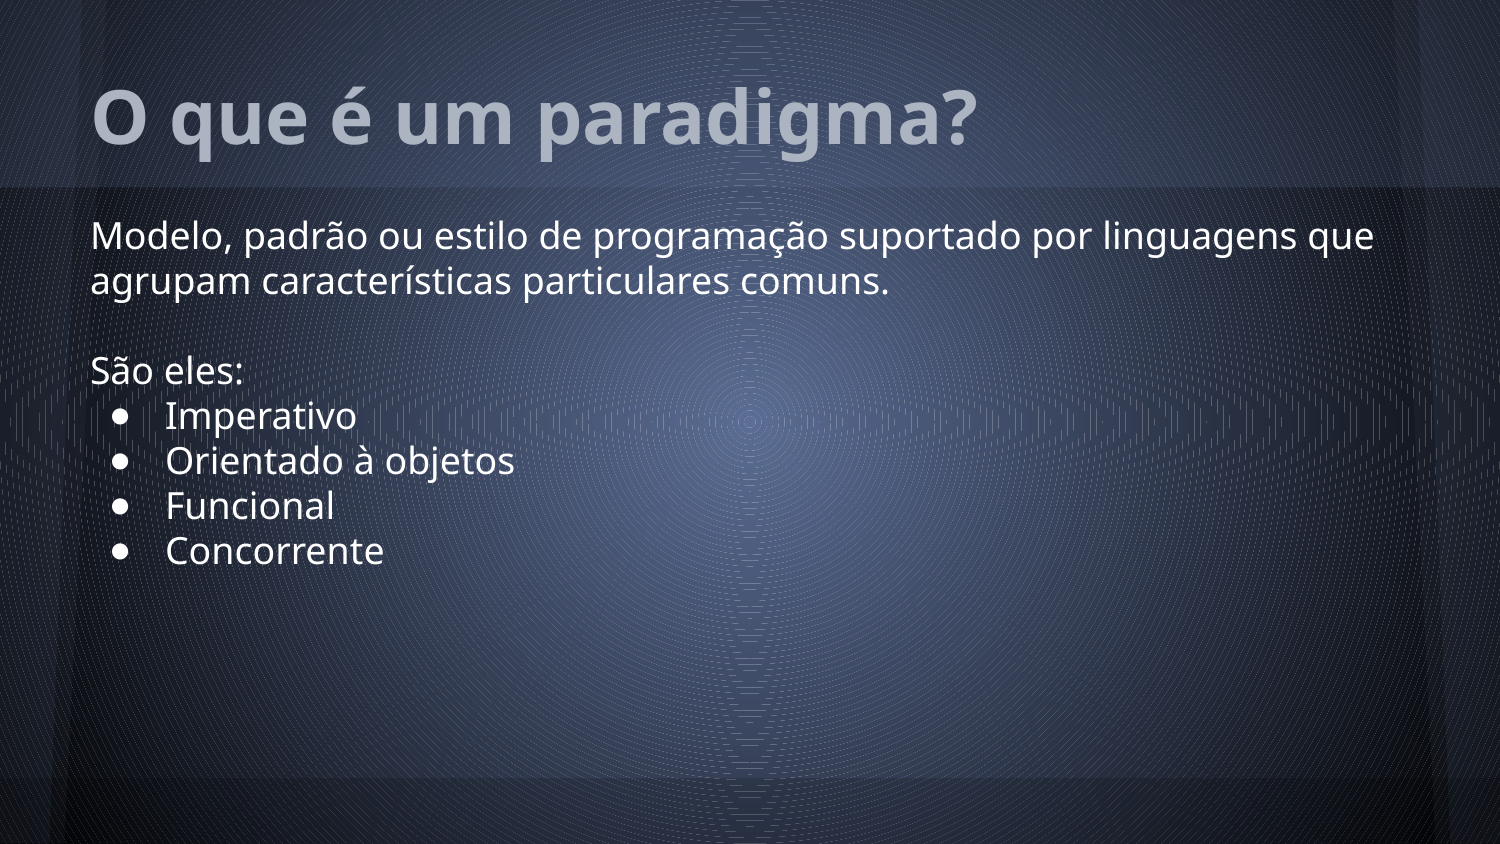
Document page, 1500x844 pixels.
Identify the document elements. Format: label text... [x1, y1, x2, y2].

title O que é um paradigma? [75, 33, 1425, 175]
list Modelo, padrão ou estilo de programação suportado por linguagens que agrupam características particulares comuns. São eles: Imperativo Orientado à objetos Funcional Concorrente [75, 196, 1425, 808]
